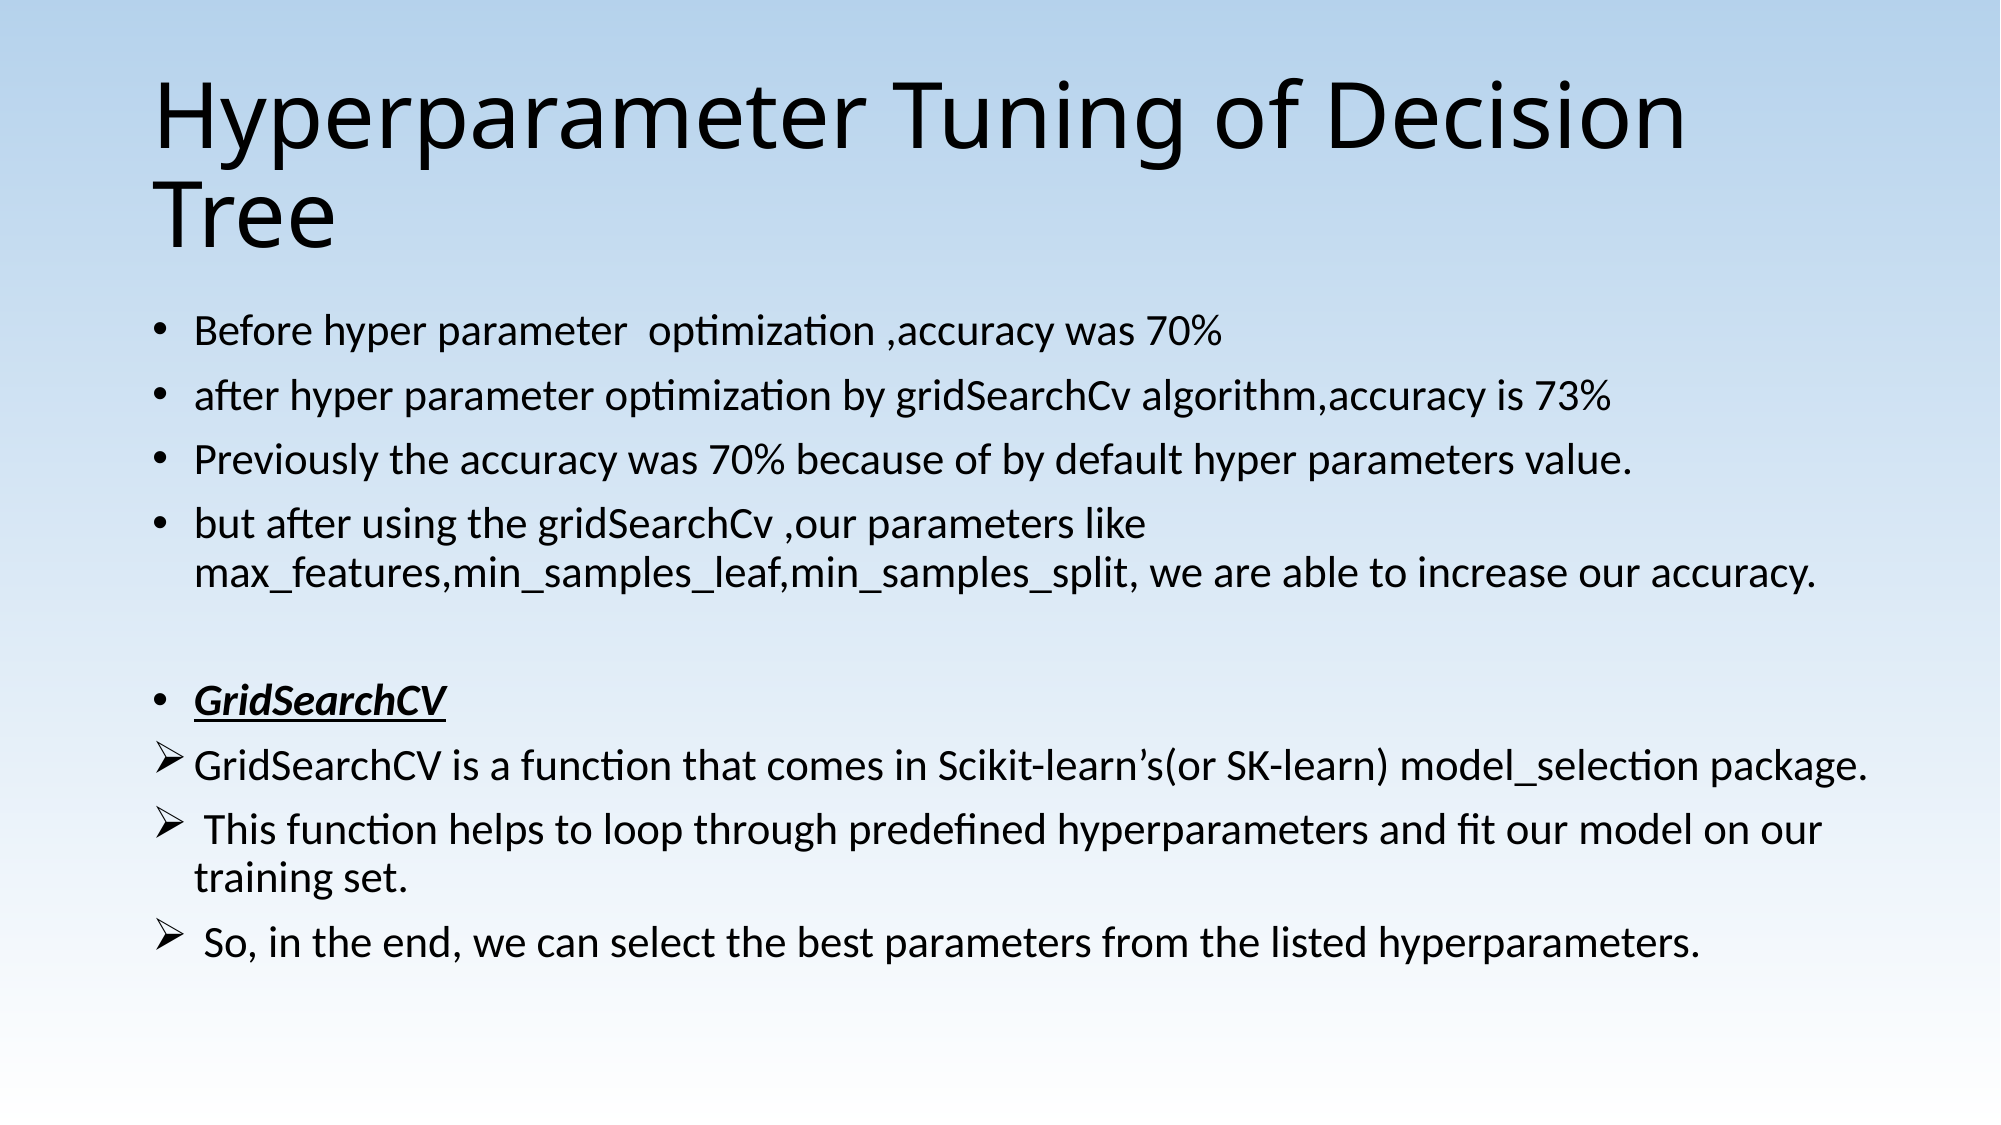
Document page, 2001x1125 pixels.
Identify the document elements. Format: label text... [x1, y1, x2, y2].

title Hyperparameter Tuning of Decision Tree [137, 59, 1863, 278]
list Before hyper parameter optimization ,accuracy was 70% after hyper parameter optimization by gridSearchCv algorithm,accuracy is 73% Previously the accuracy was 70% because of by default hyper parameters value. but after using the gridSearchCv ,our parameters like max_features,min_samples_leaf,min_samples_split, we are able to increase our accuracy. GridSearchCV GridSearchCV is a function that comes in Scikit-learn’s(or SK-learn) model_selection package. This function helps to loop through predefined hyperparameters and fit our model on our training set. So, in the end, we can select the best parameters from the listed hyperparameters. [137, 299, 1890, 1014]
